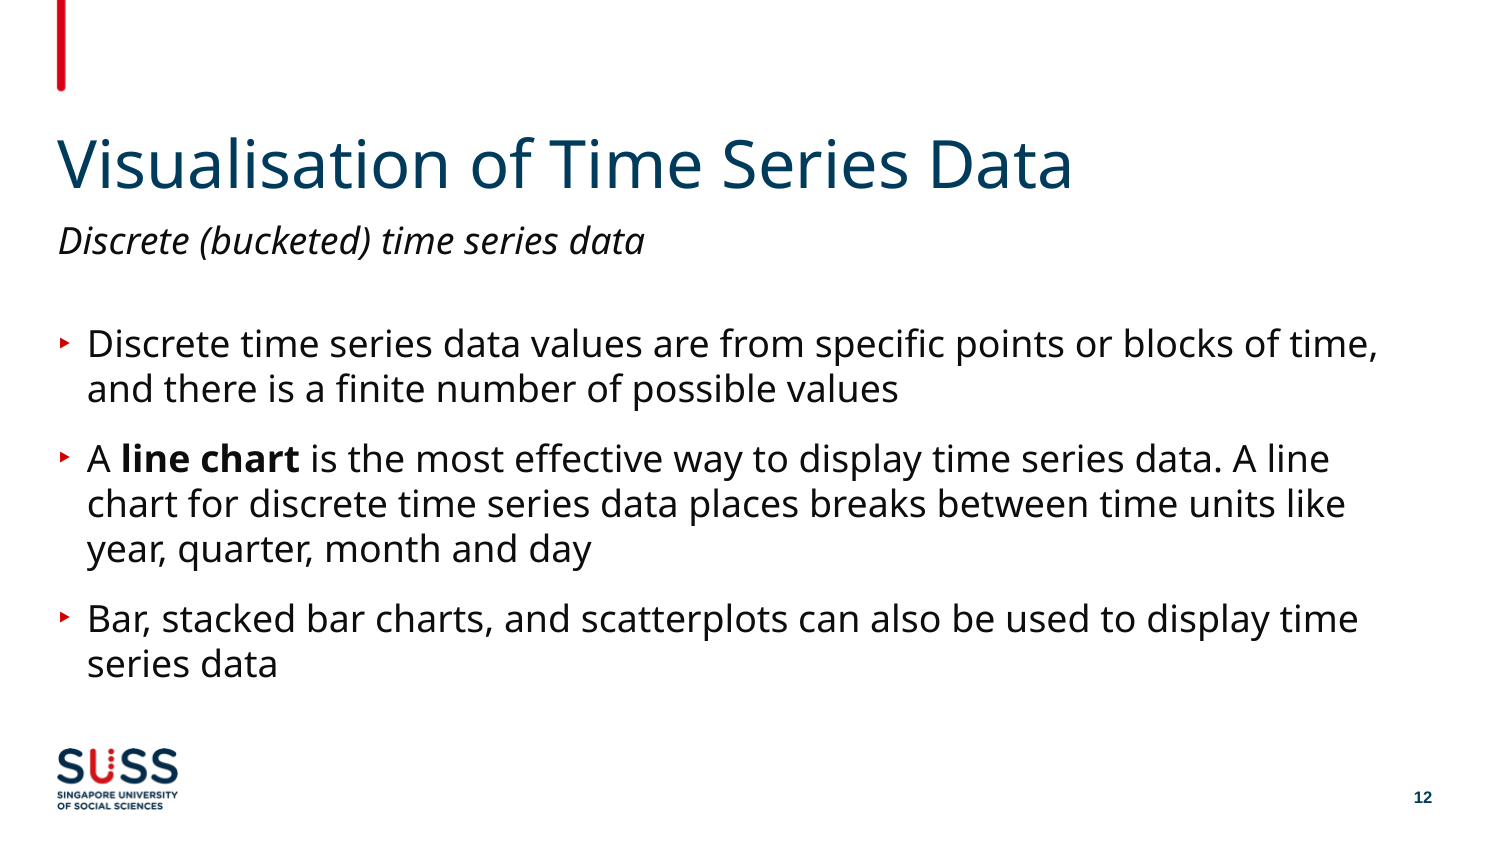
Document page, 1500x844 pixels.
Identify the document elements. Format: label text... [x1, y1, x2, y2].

title Visualisation of Time Series Data [42, 74, 1448, 209]
picture [57, 748, 178, 810]
list Discrete time series data values are from specific points or blocks of time, and there is a finite number of possible values A line chart is the most effective way to display time series data. A line chart for discrete time series data places breaks between time units like year, quarter, month and day Bar, stacked bar charts, and scatterplots can also be used to display time series data [42, 312, 1448, 719]
picture [56, 0, 70, 74]
list Discrete (bucketed) time series data [42, 209, 1448, 278]
